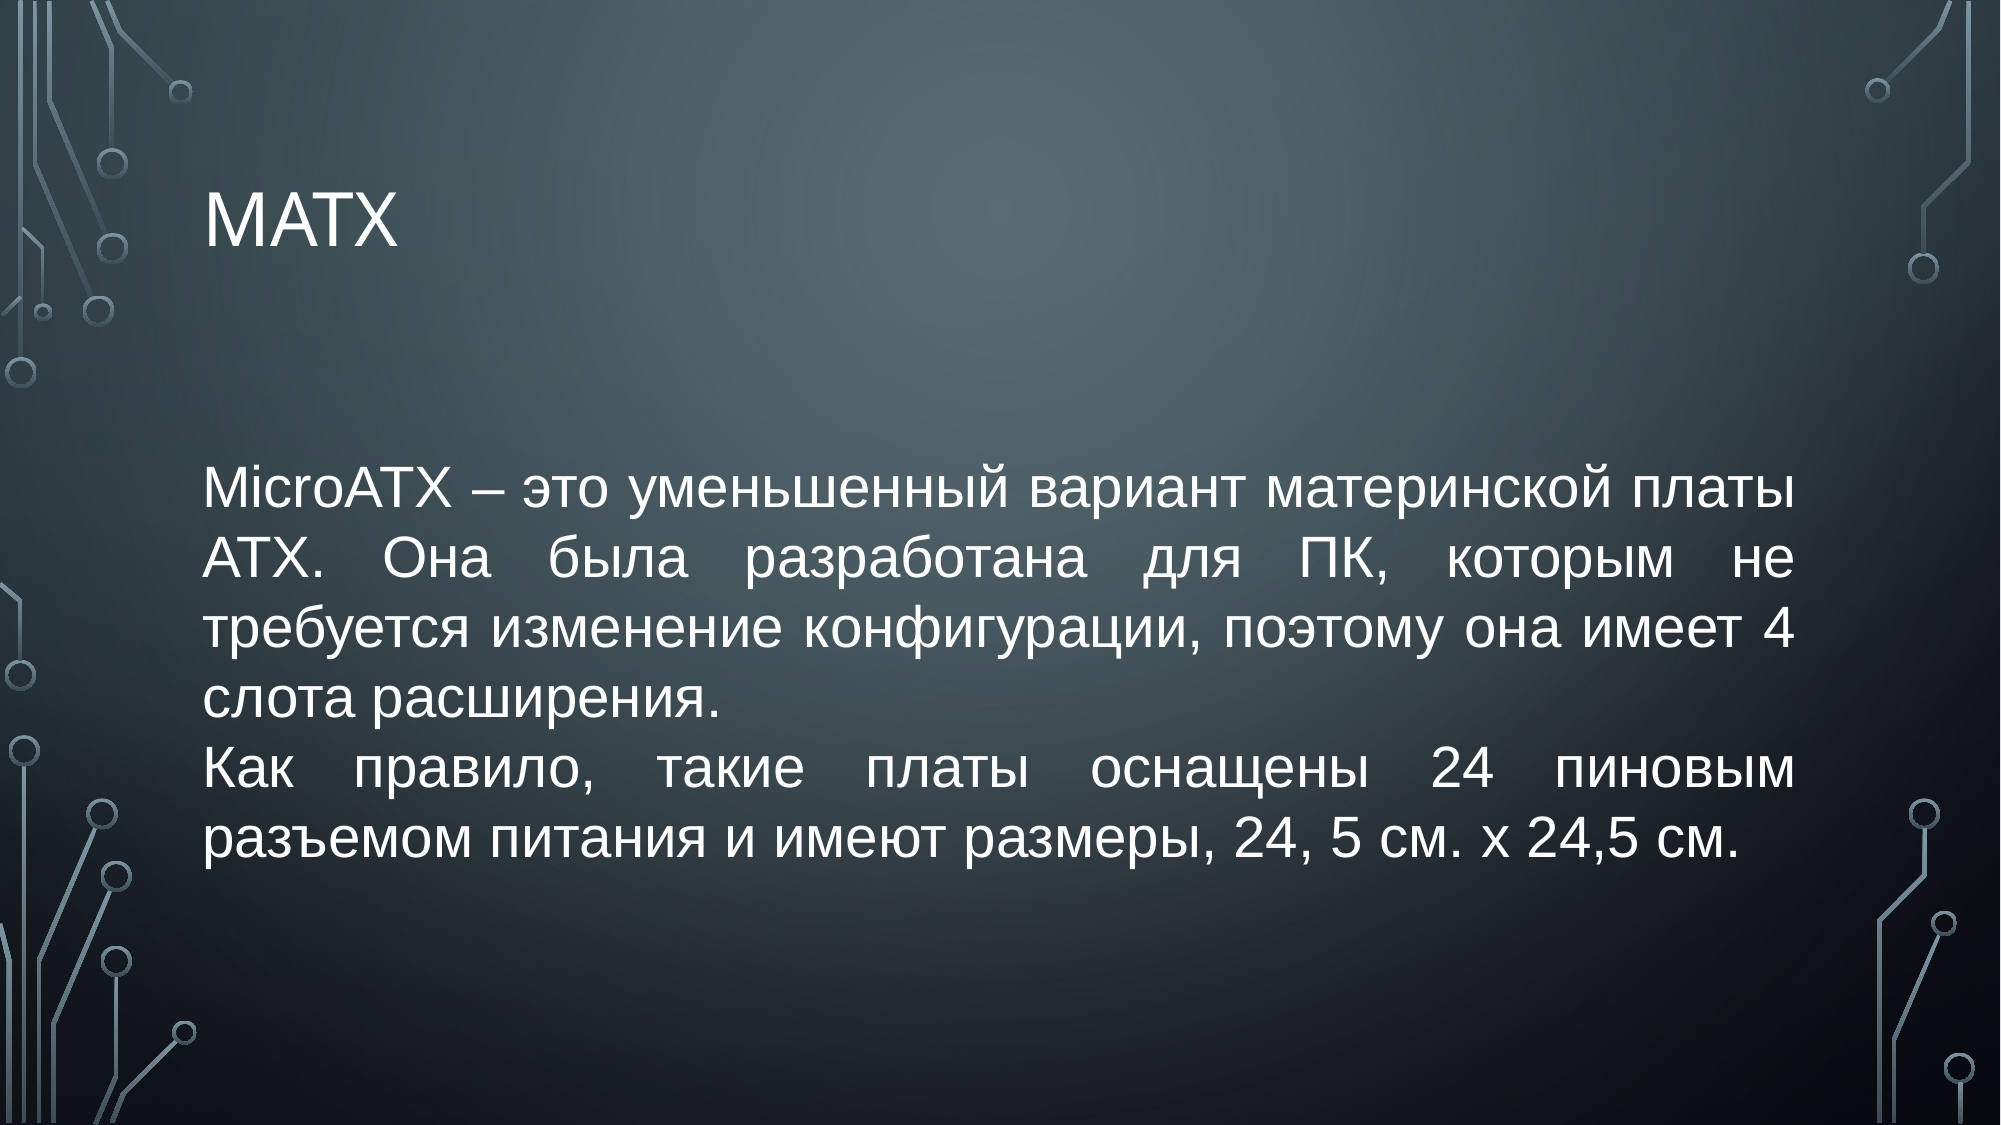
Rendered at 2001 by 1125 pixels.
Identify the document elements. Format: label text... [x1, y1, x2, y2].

list MicroATX – это уменьшенный вариант материнской платы АТХ. Она была разработана для ПК, которым не требуется изменение конфигурации, поэтому она имеет 4 слота расширения. Как правило, такие платы оснащены 24 пиновым разъемом питания и имеют размеры, 24, 5 см. х 24,5 см. [187, 333, 1813, 986]
title mATX [187, 101, 1813, 333]
